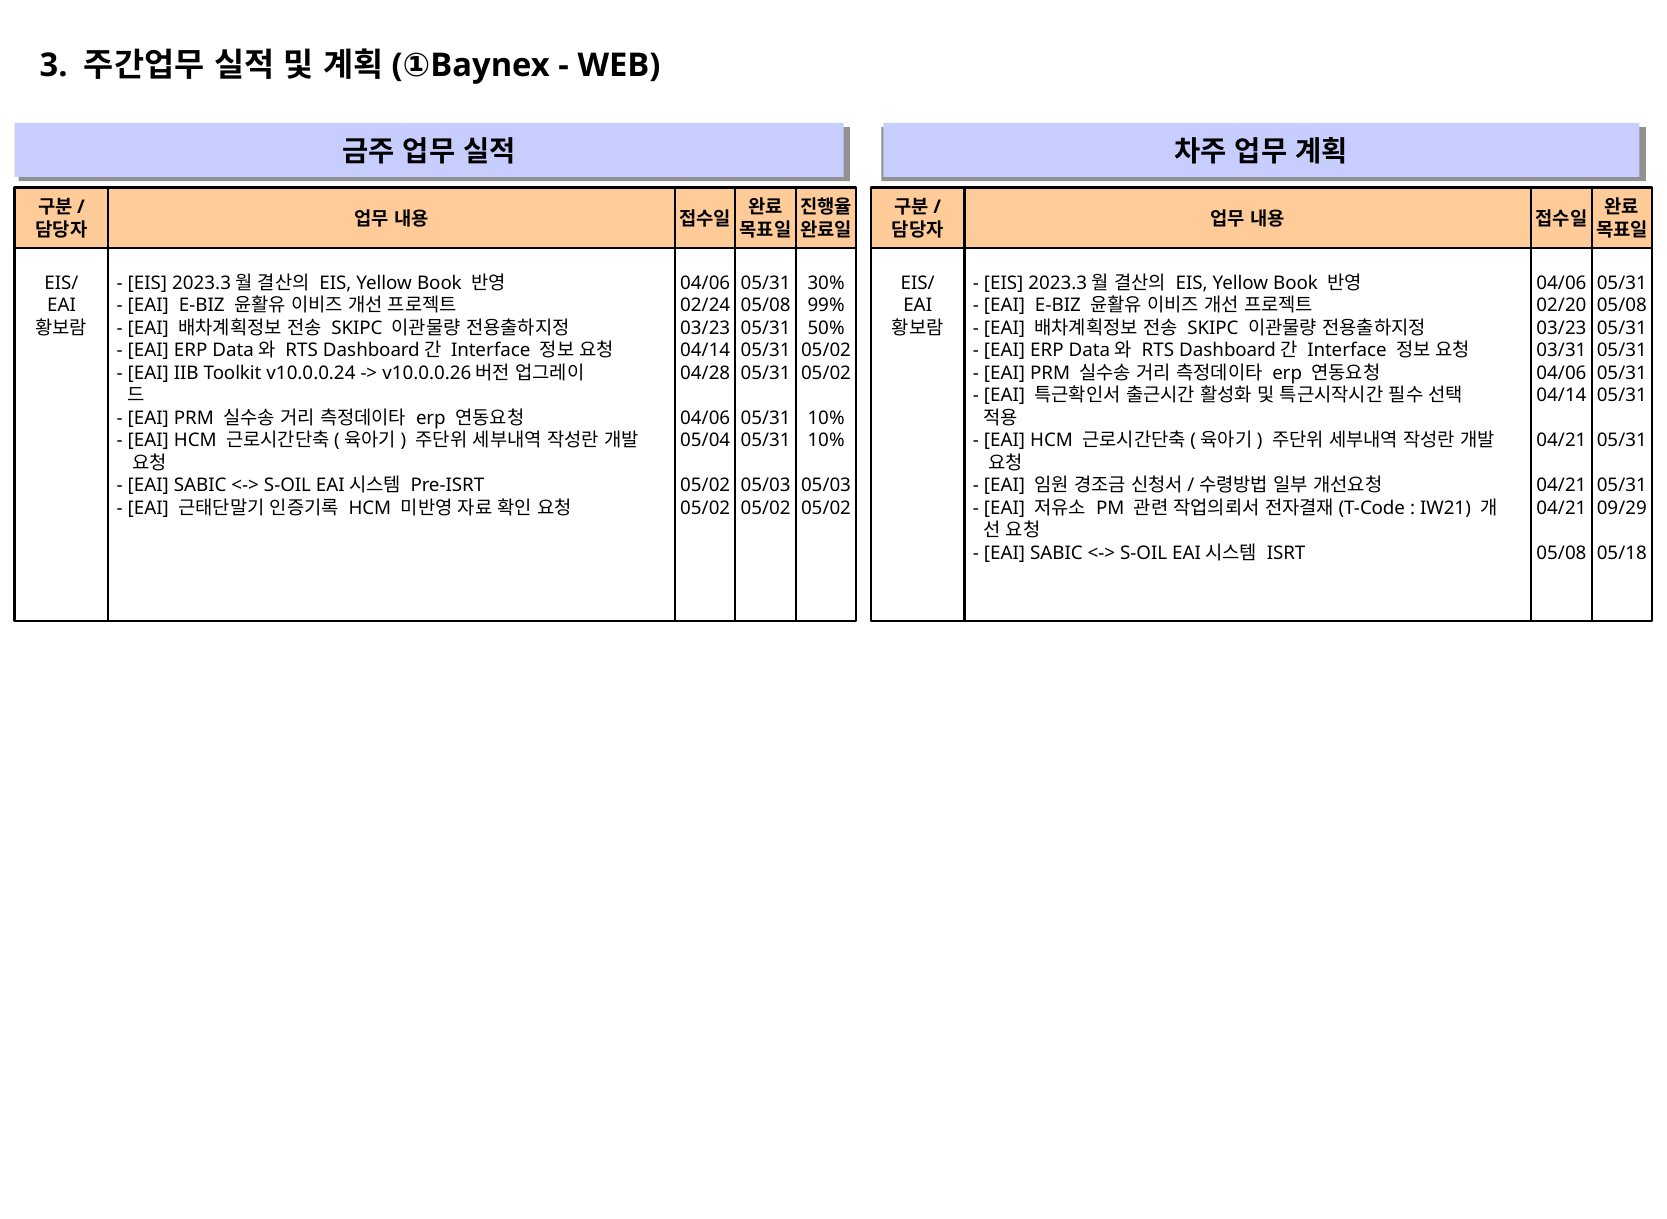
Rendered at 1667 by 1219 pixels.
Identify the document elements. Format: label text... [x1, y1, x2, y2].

text_box 완료 목표일 [735, 187, 795, 247]
text_box " " [18, 127, 850, 182]
text_box [108, 247, 675, 621]
text_box 3. 주간업무 실적 및 계획(①Baynex - WEB) [39, 43, 1019, 107]
text_box 업무 내용 [964, 187, 1531, 247]
text_box 접수일 [675, 187, 735, 247]
text_box 구분/ 담당자 [14, 187, 108, 247]
text_box [964, 247, 1532, 621]
text_box 05/31 05/08 05/31 05/31 05/31 05/31 05/31 05/31 09/29 05/18 [1592, 247, 1653, 621]
text_box 금주 업무 실적 [14, 122, 844, 177]
text_box 접수일 [1531, 187, 1591, 247]
text_box EIS/ EAI 황보람 [14, 247, 108, 621]
text_box 30% 99% 50% 05/02 05/02 10% 10% 05/03 05/02 [795, 247, 857, 621]
text_box 완료 목표일 [1591, 187, 1653, 247]
text_box 05/31 05/08 05/31 05/31 05/31 05/31 05/31 05/03 05/02 [736, 247, 795, 621]
text_box " " [881, 127, 1646, 182]
text_box EIS/ EAI 황보람 [870, 247, 964, 621]
text_box 업무 내용 [108, 187, 675, 247]
text_box 차주 업무 계획 [883, 122, 1640, 177]
text_box 진행율 완료일 [795, 187, 857, 247]
text_box 04/06 02/24 03/23 04/14 04/28 04/06 05/04 05/02 05/02 [675, 247, 736, 621]
text_box 구분/ 담당자 [870, 187, 964, 247]
text_box 04/06 02/20 03/23 03/31 04/06 04/14 04/21 04/21 04/21 05/08 [1532, 247, 1592, 621]
